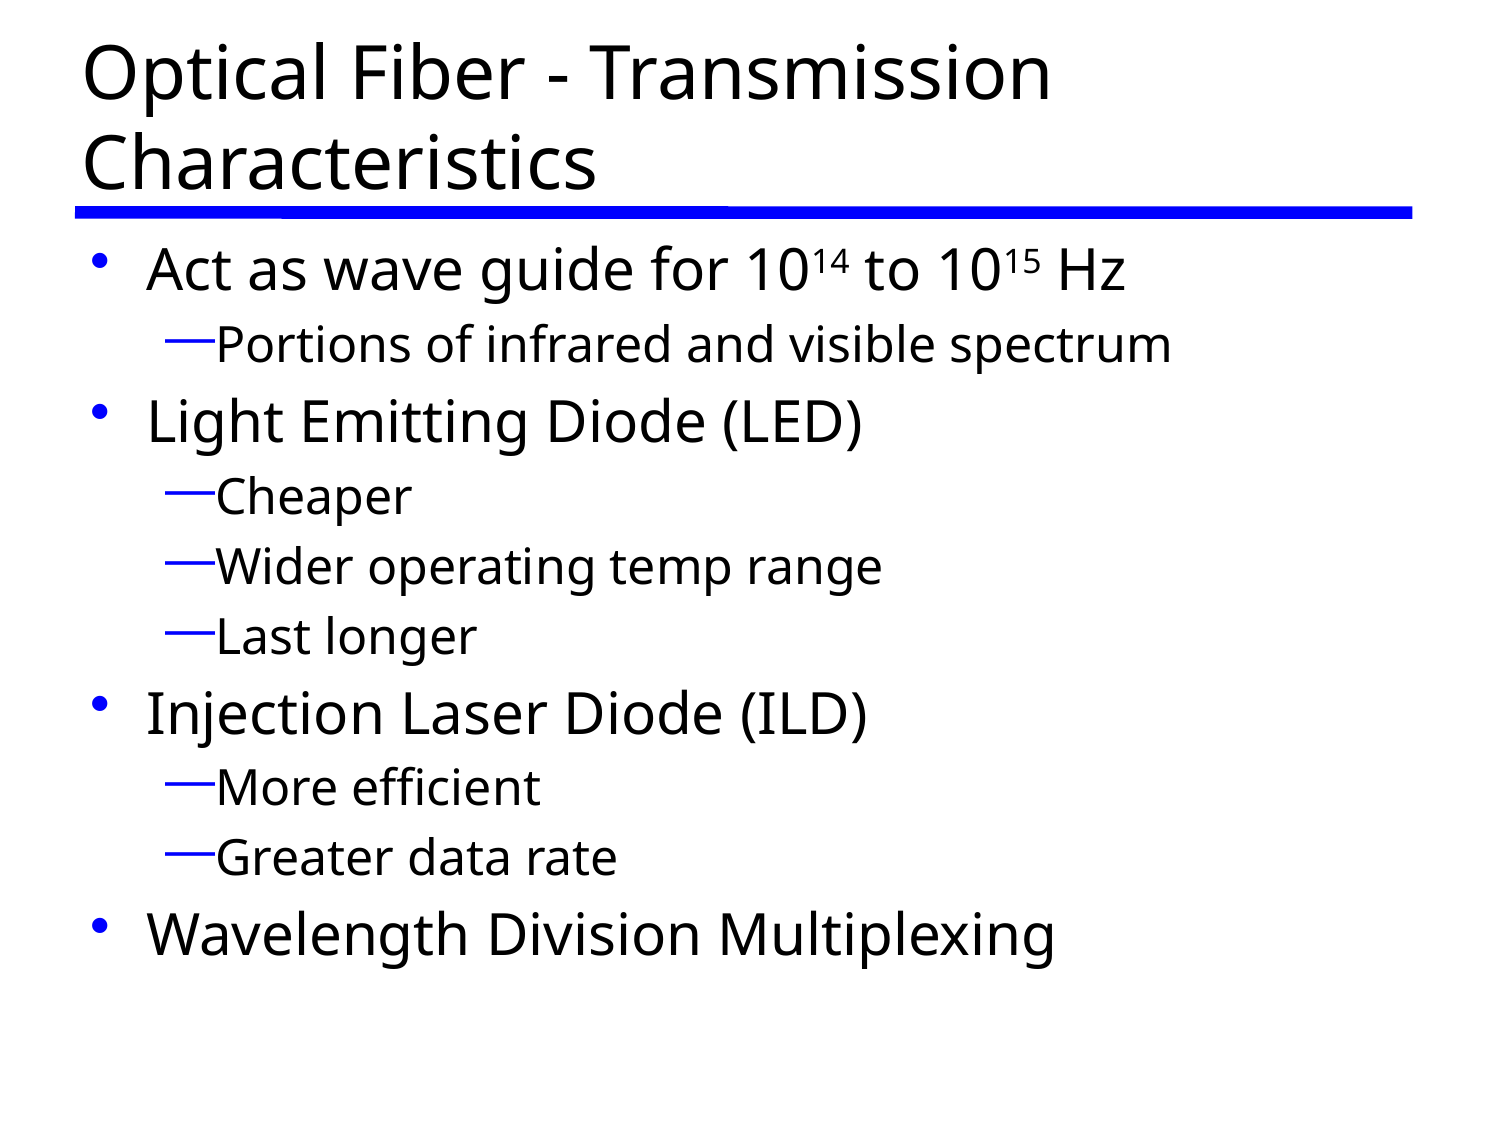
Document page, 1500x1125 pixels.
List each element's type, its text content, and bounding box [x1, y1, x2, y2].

title Optical Fiber - Transmission Characteristics [66, 24, 1413, 213]
list Act as wave guide for 1014 to 1015 Hz Portions of infrared and visible spectrum Light Emitting Diode (LED) Cheaper Wider operating temp range Last longer Injection Laser Diode (ILD) More efficient Greater data rate Wavelength Division Multiplexing [74, 224, 1417, 994]
